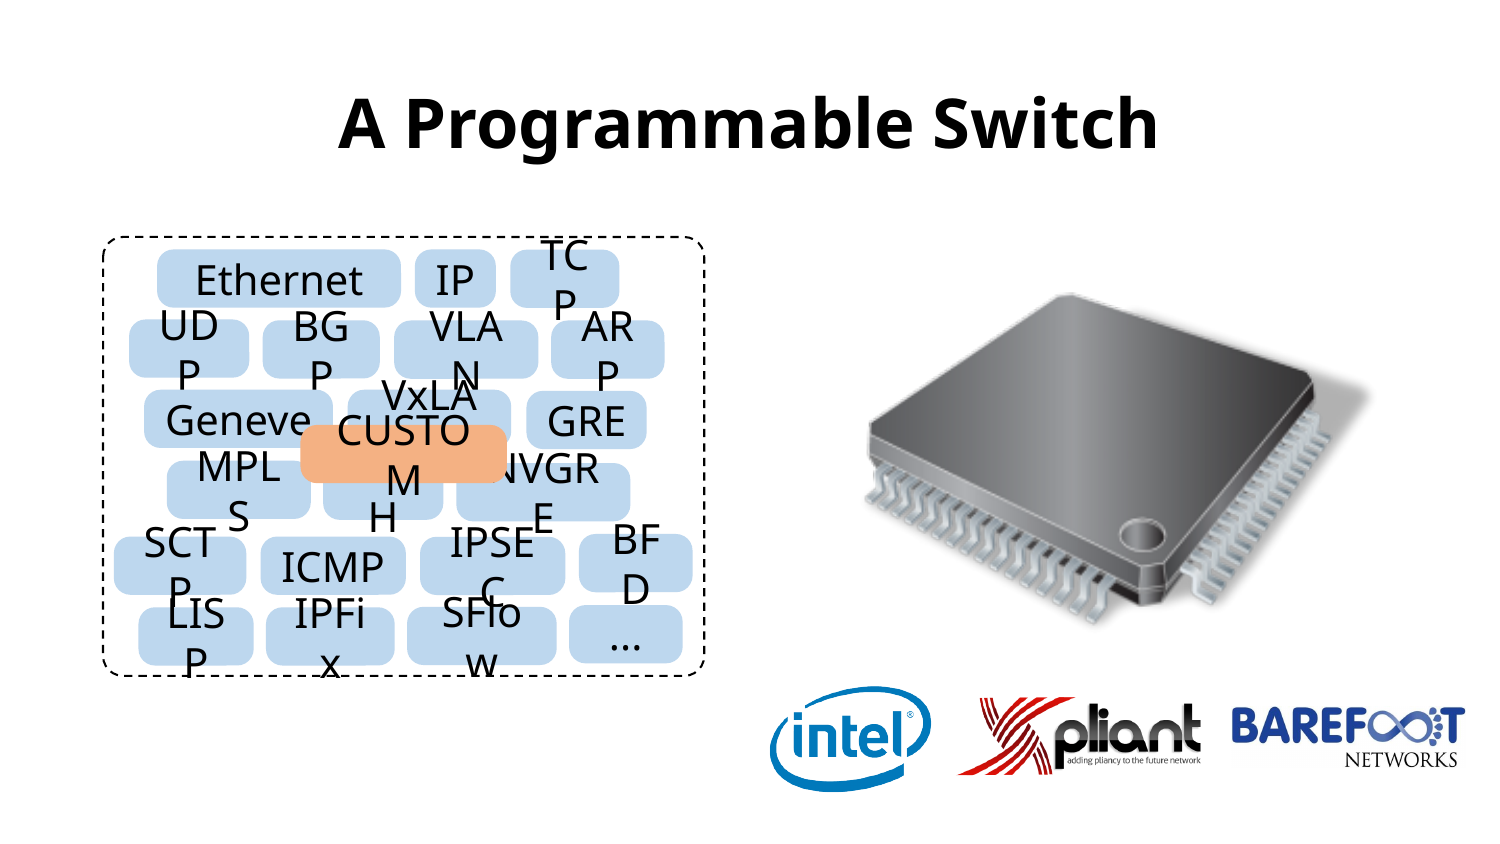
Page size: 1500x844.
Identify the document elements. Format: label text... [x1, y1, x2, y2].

text_box IPFix [264, 606, 396, 667]
text_box TCP [509, 248, 621, 309]
text_box VxLAN [346, 388, 513, 443]
text_box LISP [137, 606, 255, 667]
text_box SFlow [406, 605, 558, 667]
picture [763, 189, 1466, 826]
text_box IP [413, 248, 497, 309]
text_box [101, 235, 706, 677]
text_box GRE [525, 389, 648, 451]
text_box BFD [577, 532, 694, 594]
text_box Geneve [143, 388, 335, 450]
text_box SCTP [112, 535, 248, 596]
text_box MPLS [165, 459, 312, 521]
text_box ... [568, 604, 684, 665]
text_box ICMP [259, 535, 407, 596]
text_box VLAN [393, 319, 540, 380]
text_box NSH [322, 485, 445, 521]
text_box BGP [261, 319, 381, 380]
text_box Ethernet [156, 248, 403, 309]
text_box ARP [550, 319, 666, 380]
text_box NVGRE [455, 462, 632, 523]
text_box CUSTOM [299, 423, 509, 485]
text_box UDP [128, 318, 251, 379]
text_box IPSEC [419, 535, 567, 597]
title A Programmable Switch [103, 44, 1397, 208]
